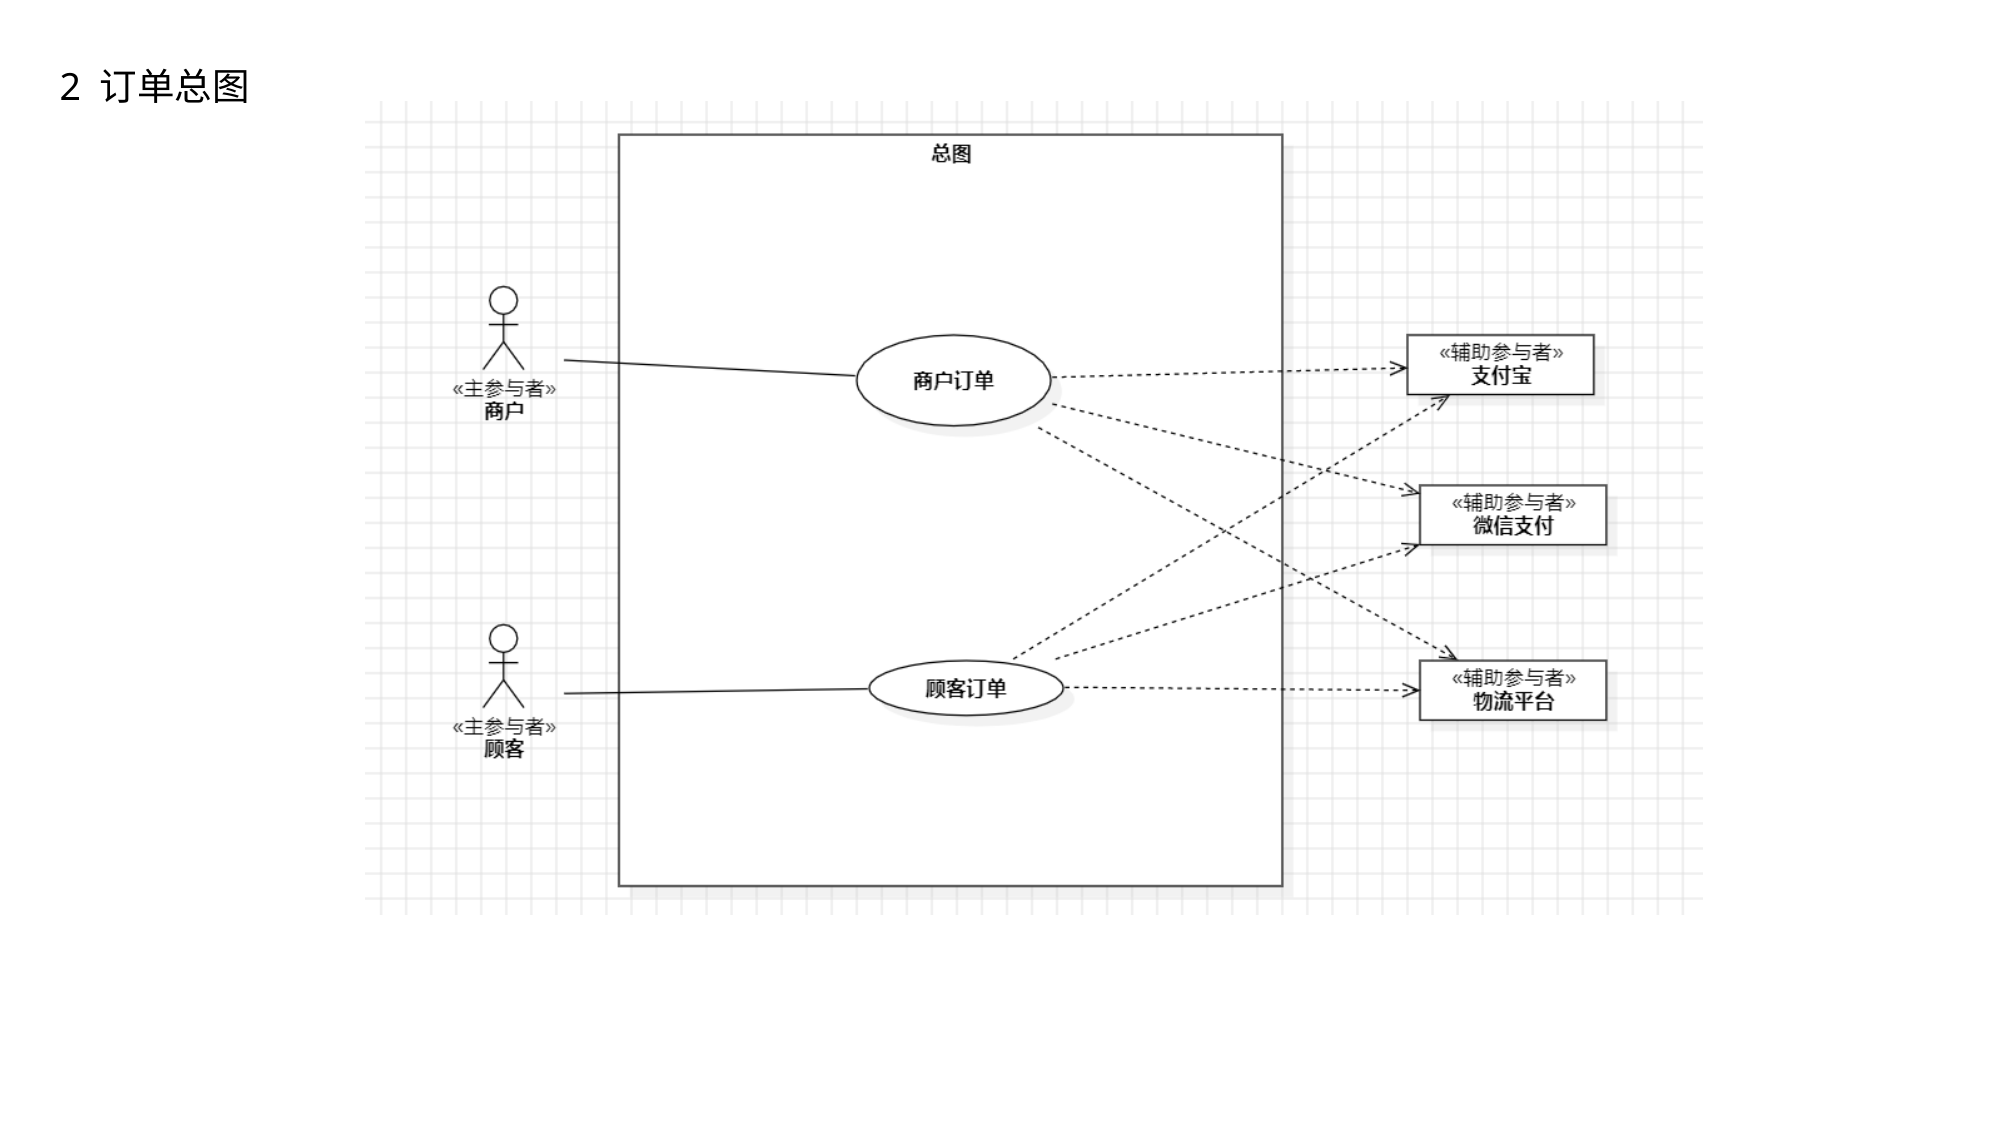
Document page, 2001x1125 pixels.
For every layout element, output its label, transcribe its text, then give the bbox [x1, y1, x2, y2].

text_box 2 订单总图 [44, 55, 265, 116]
picture [365, 101, 1703, 915]
